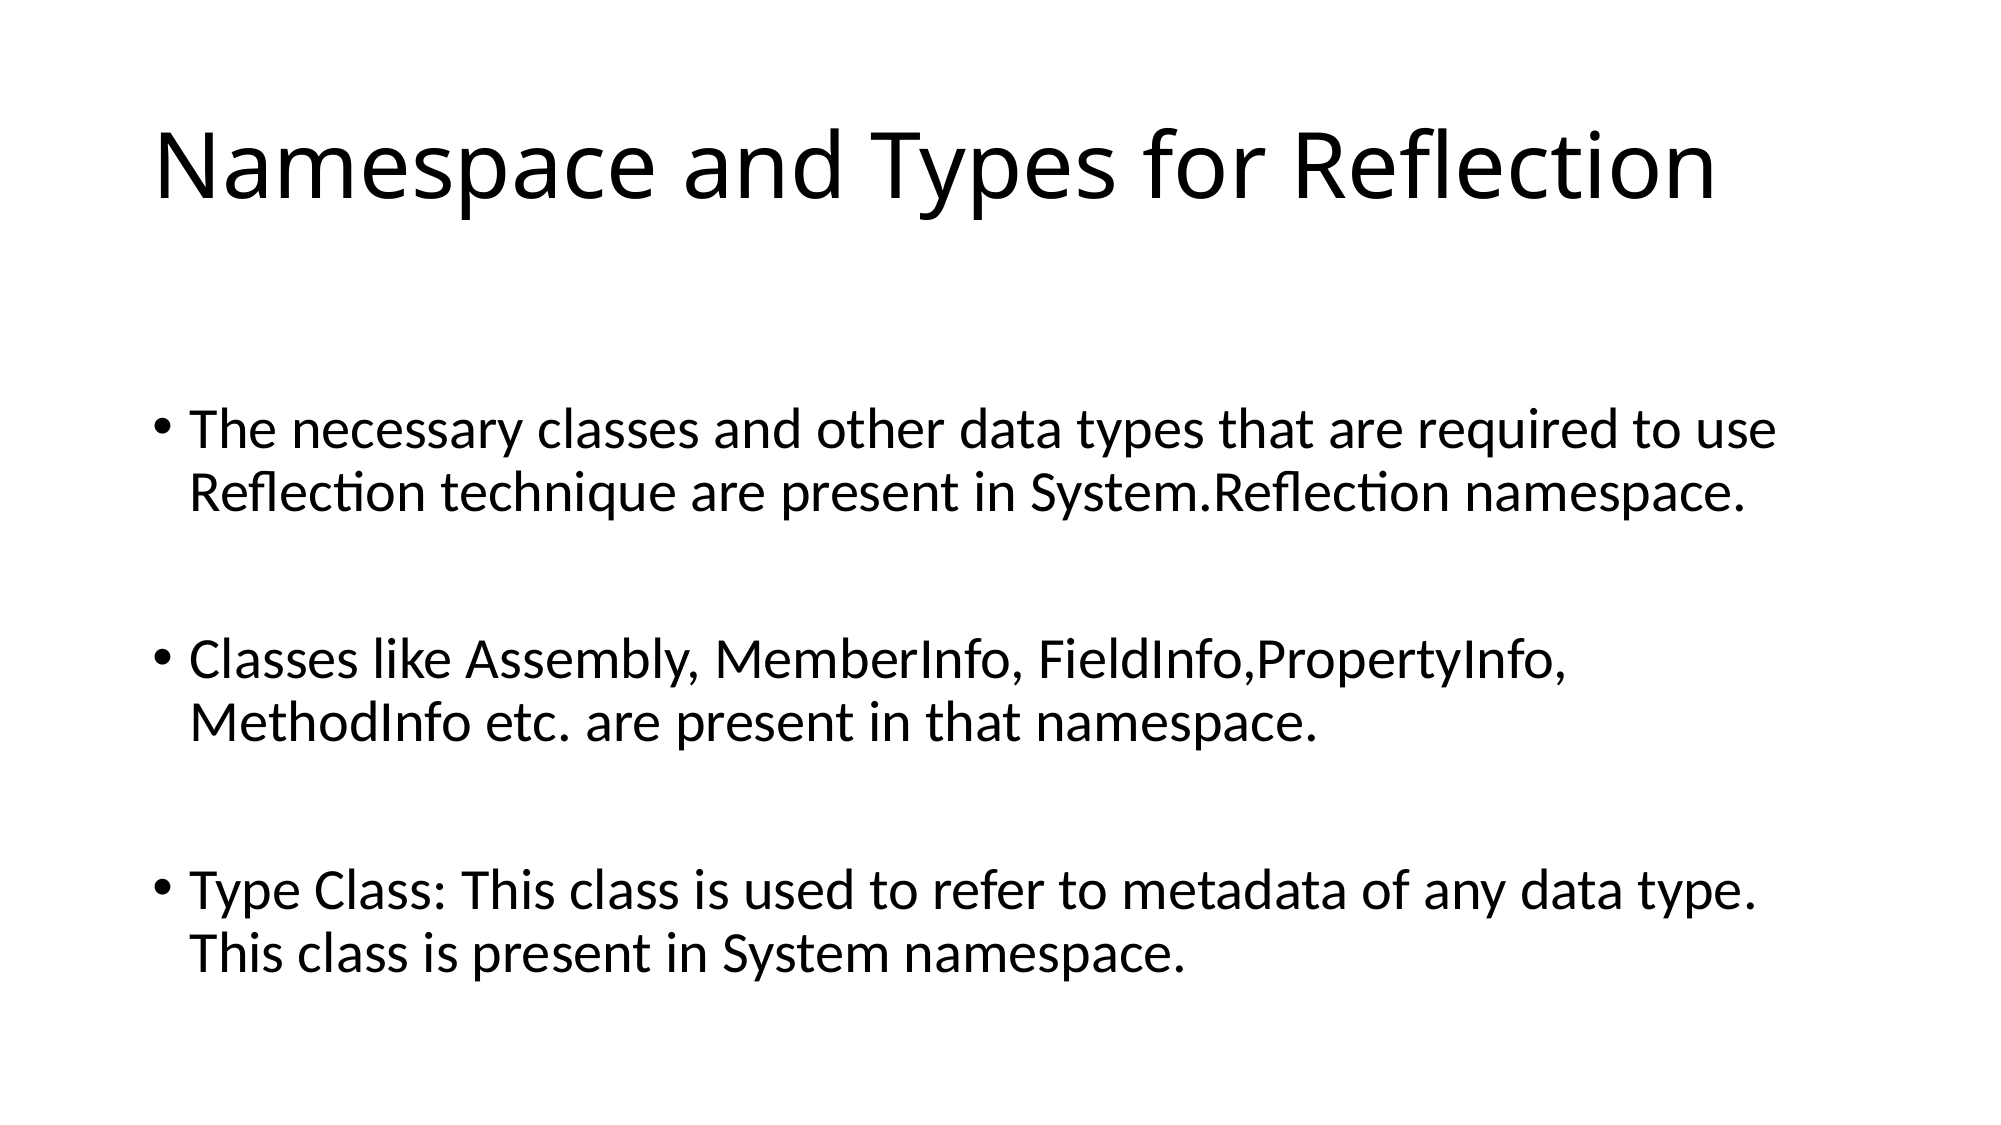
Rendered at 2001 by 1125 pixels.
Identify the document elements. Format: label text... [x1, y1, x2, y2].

list The necessary classes and other data types that are required to use Reflection technique are present in System.Reflection namespace. Classes like Assembly, MemberInfo, FieldInfo,PropertyInfo, MethodInfo etc. are present in that namespace. Type Class: This class is used to refer to metadata of any data type. This class is present in System namespace. [137, 299, 1863, 1014]
title Namespace and Types for Reflection [137, 59, 1863, 278]
